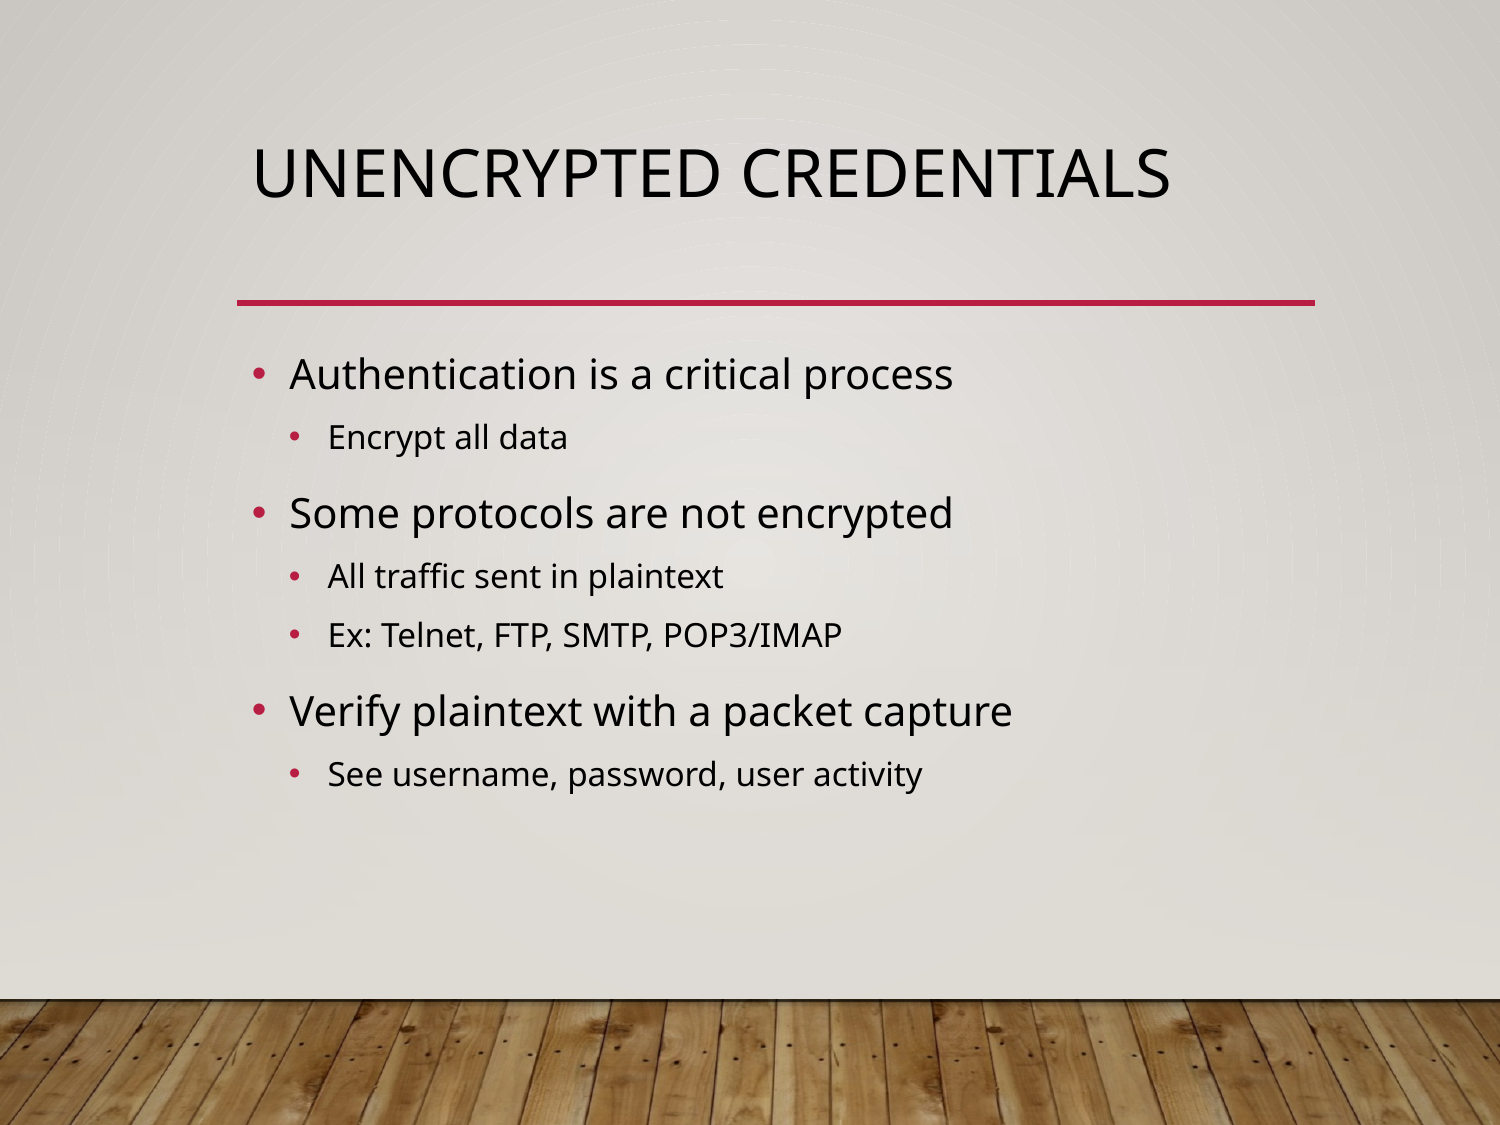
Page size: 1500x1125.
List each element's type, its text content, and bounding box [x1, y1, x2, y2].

picture [0, 999, 1500, 1125]
title Unencrypted Credentials [236, 131, 1315, 305]
list Authentication is a critical process Encrypt all data Some protocols are not encrypted All traffic sent in plaintext Ex: Telnet, FTP, SMTP, POP3/IMAP Verify plaintext with a packet capture See username, password, user activity [236, 330, 1315, 897]
